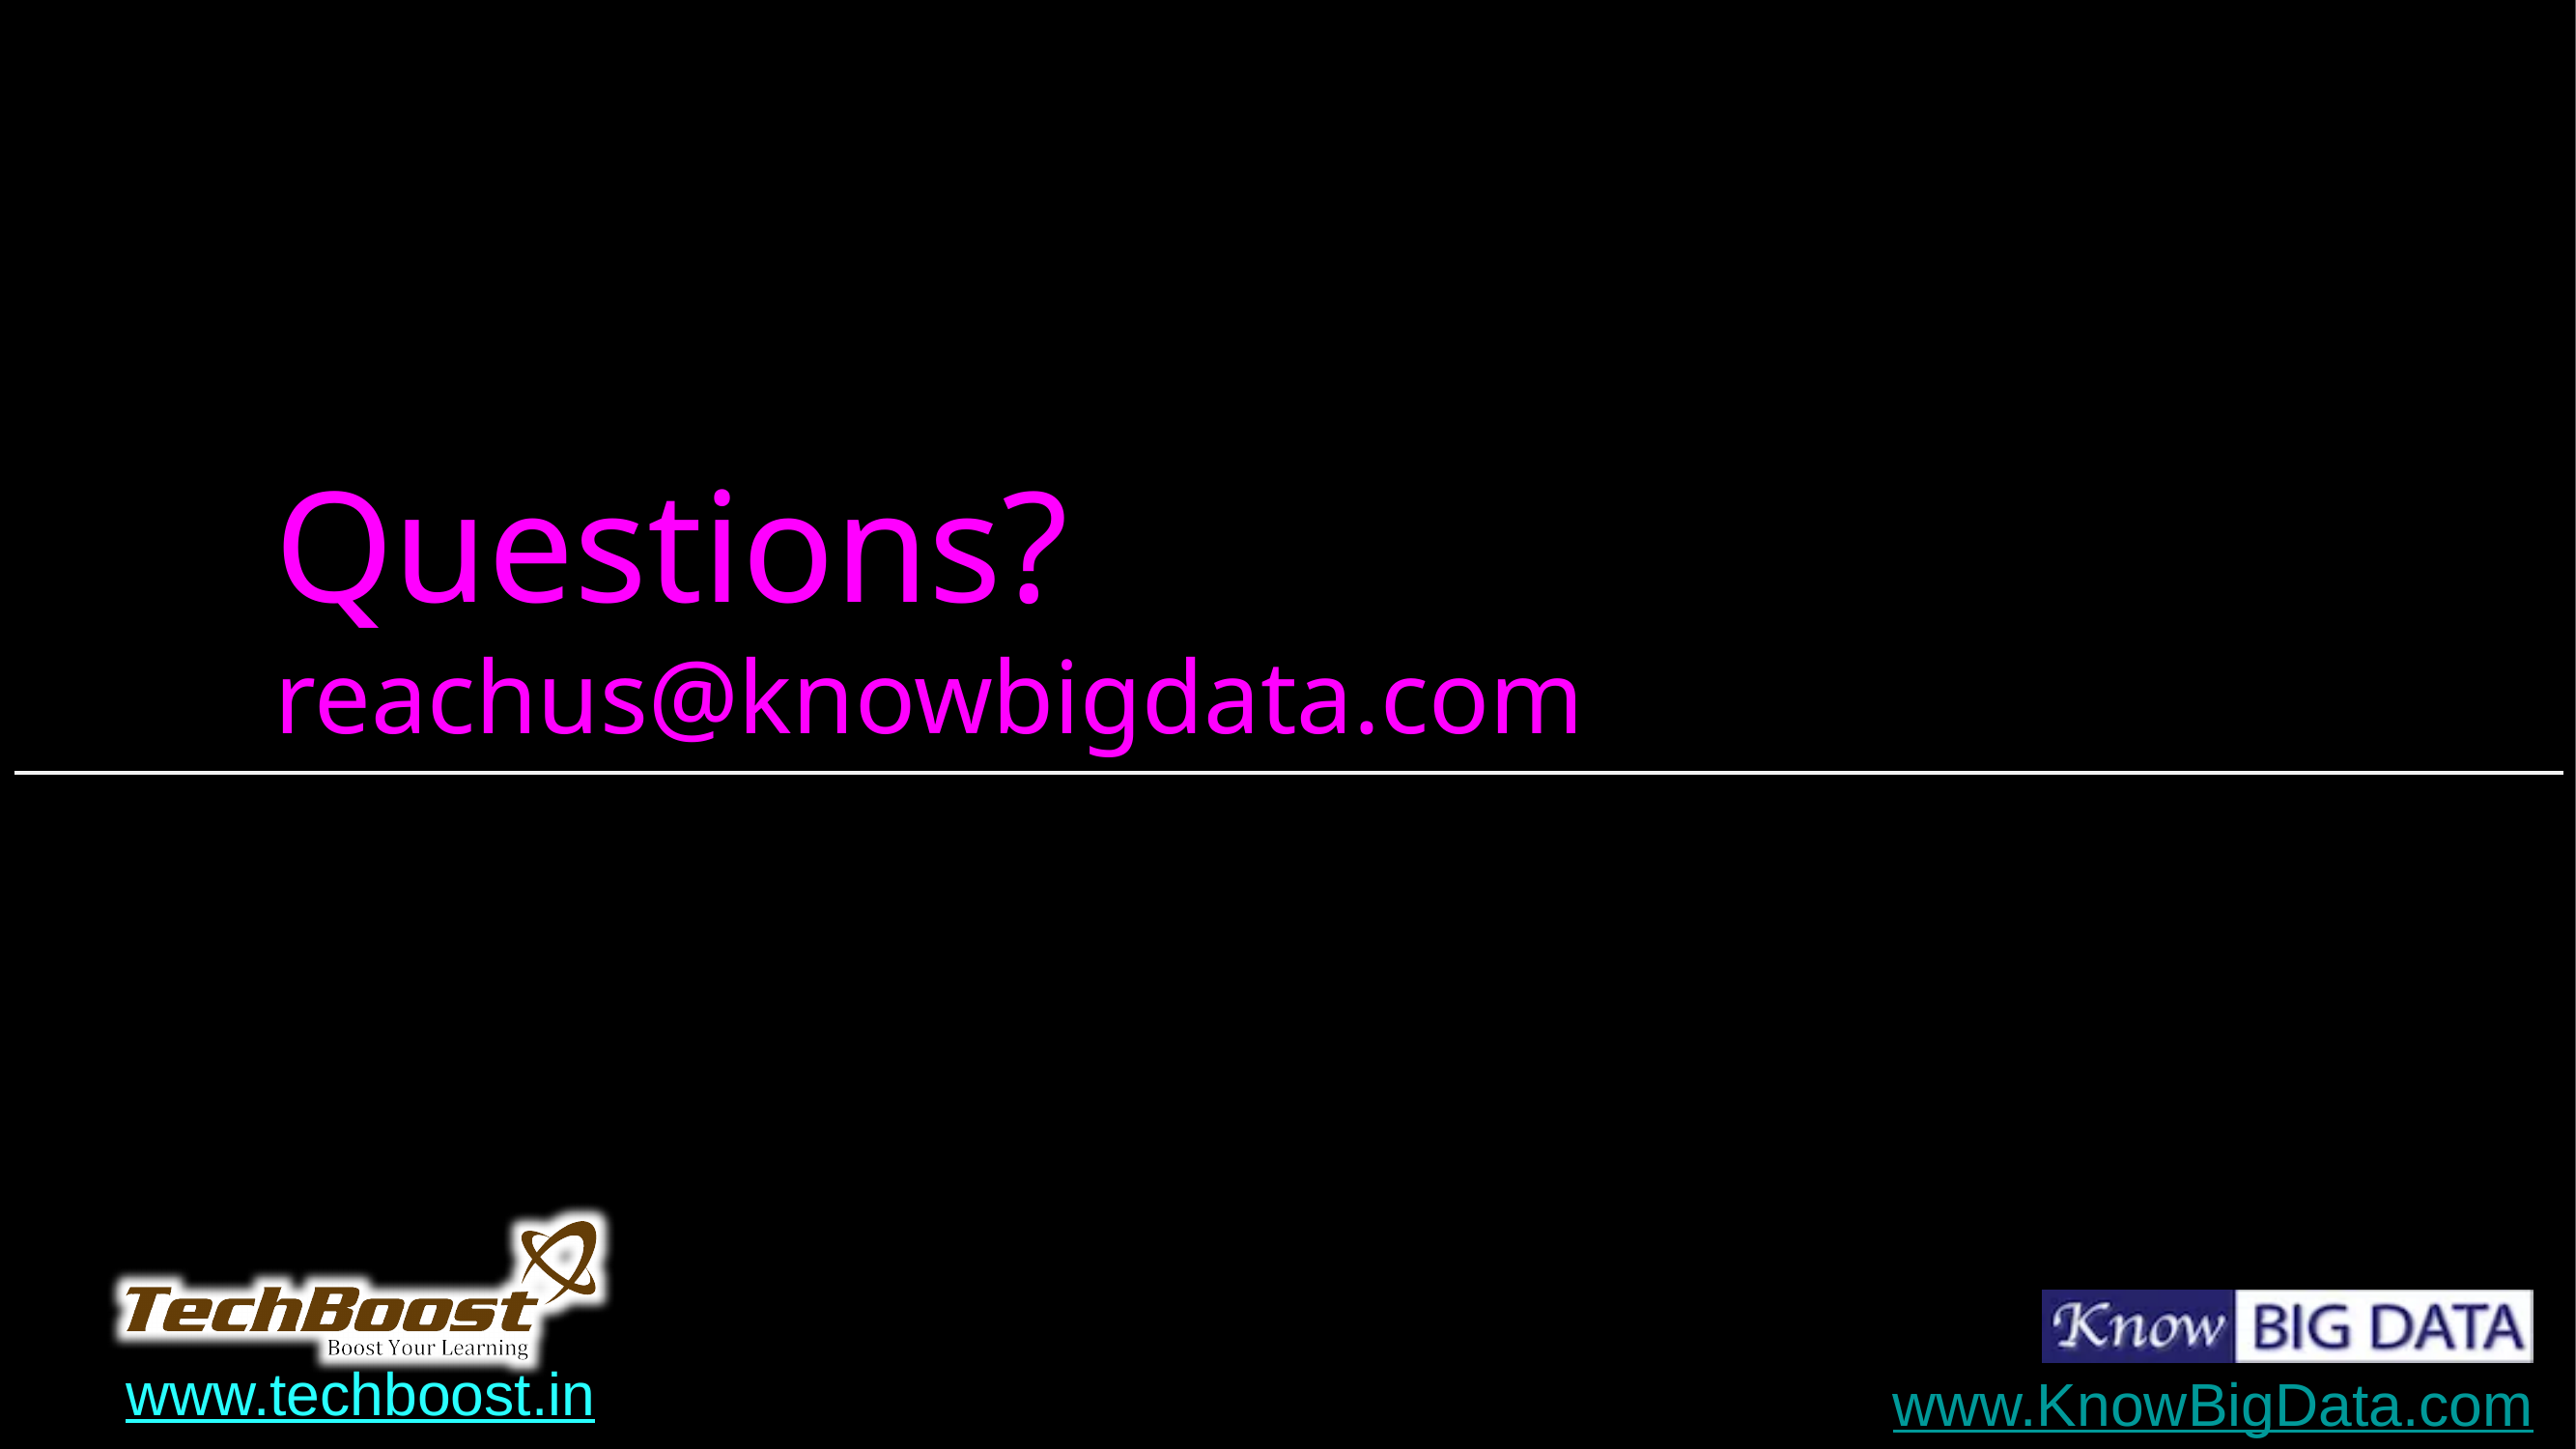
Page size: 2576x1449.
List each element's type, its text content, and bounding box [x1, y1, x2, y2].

title Questions? reachus@knowbigdata.com [269, 496, 1813, 760]
picture [122, 1216, 600, 1364]
picture [2042, 1290, 2534, 1363]
